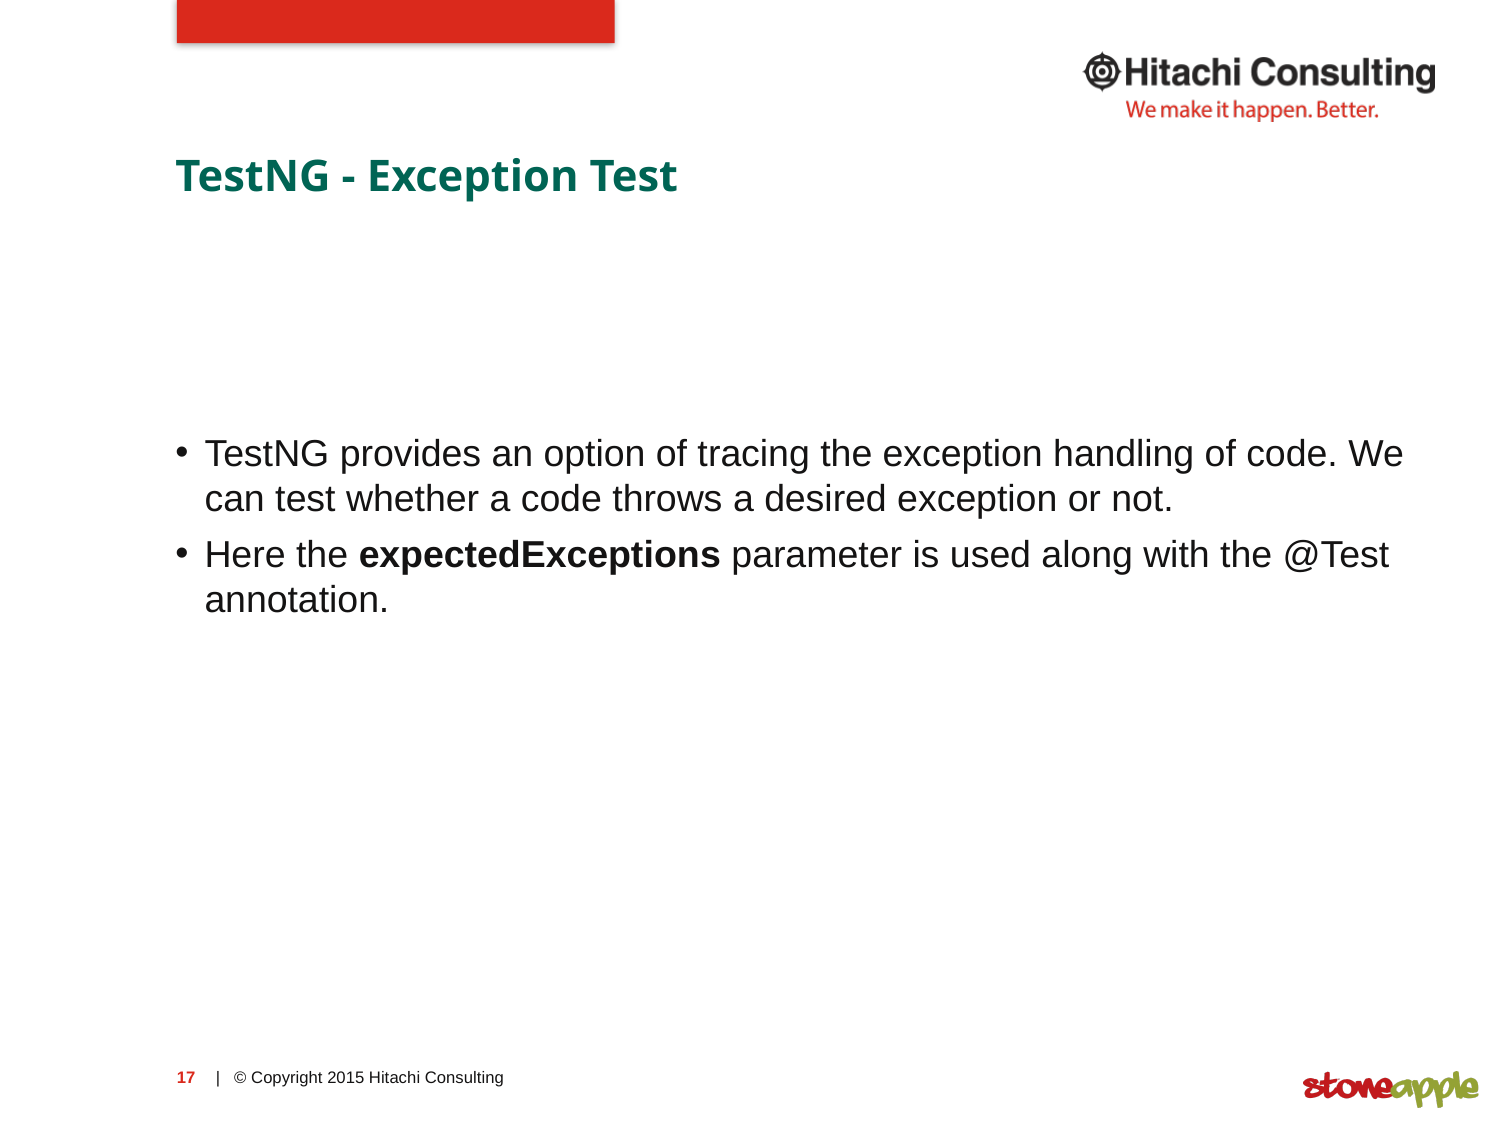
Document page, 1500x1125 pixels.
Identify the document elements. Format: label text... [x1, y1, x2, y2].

list TestNG provides an option of tracing the exception handling of code. We can test whether a code throws a desired exception or not. Here the expectedExceptions parameter is used along with the @Test annotation. [175, 429, 1425, 653]
picture [1303, 1071, 1479, 1108]
title TestNG - Exception Test [175, 148, 1425, 253]
picture [1082, 51, 1435, 122]
